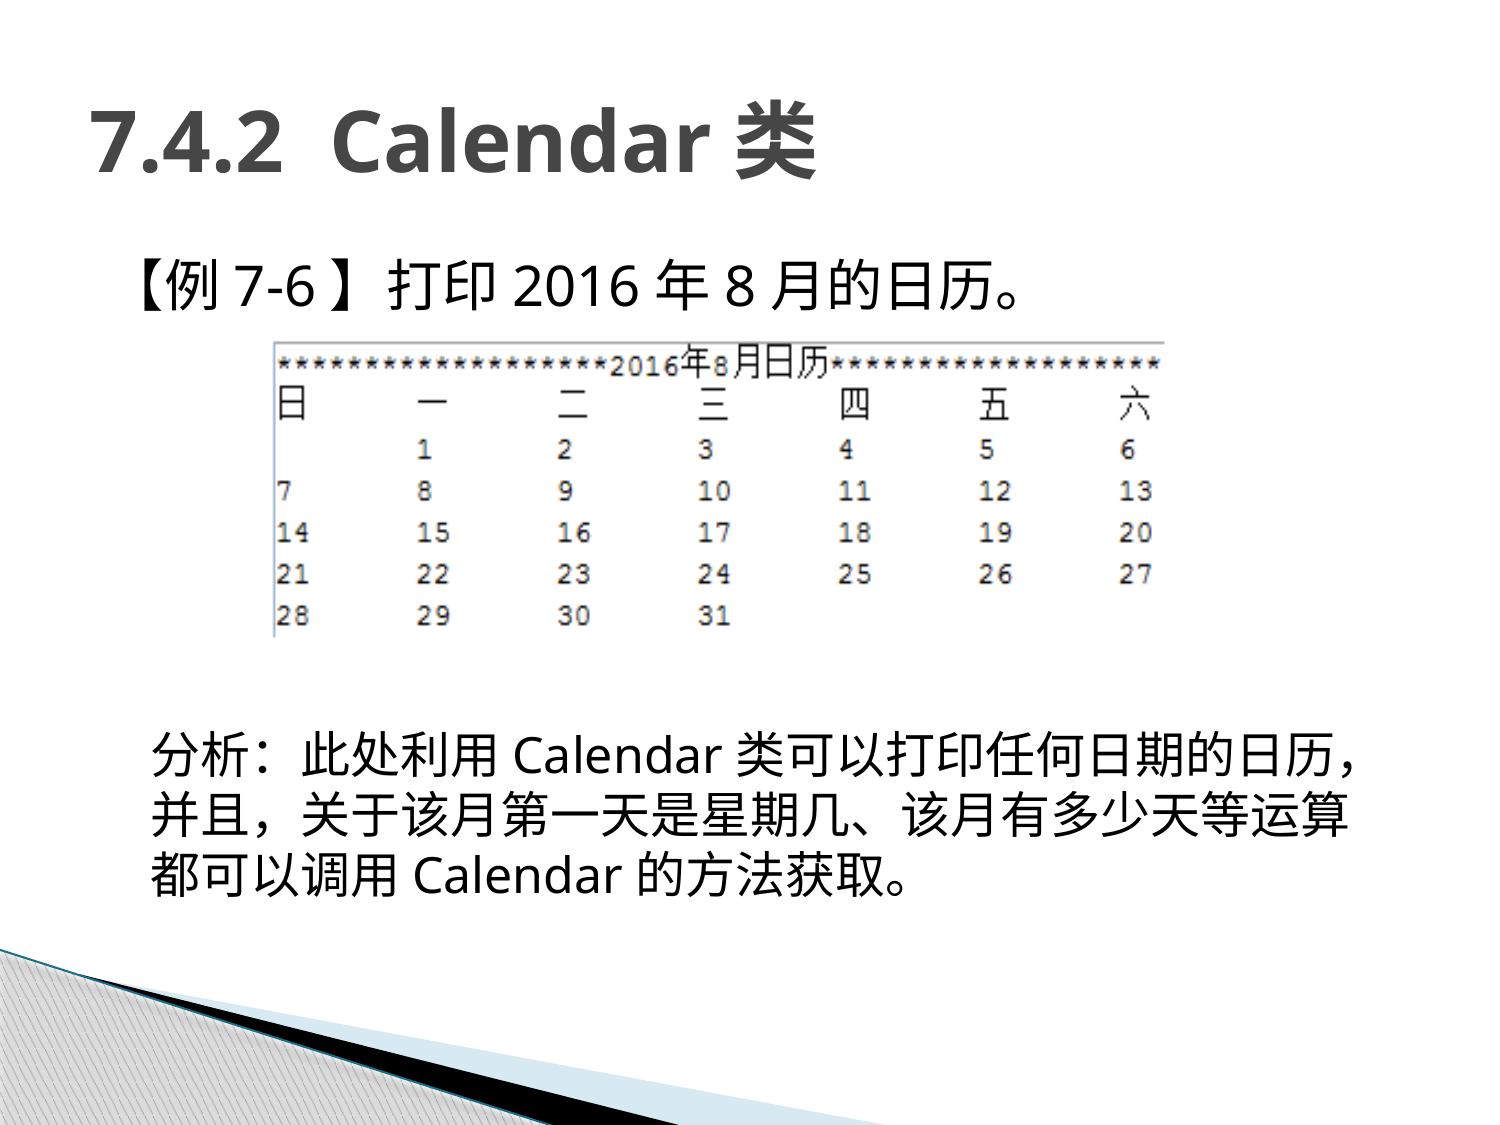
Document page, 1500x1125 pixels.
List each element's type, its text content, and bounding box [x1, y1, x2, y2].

text_box 分析：此处利用Calendar类可以打印任何日期的日历，并且，关于该月第一天是星期几、该月有多少天等运算都可以调用Calendar的方法获取。 [135, 716, 1412, 911]
title 7.4.2 Calendar类 [75, 45, 1425, 233]
list 【例7-6】打印2016年8月的日历。 [75, 242, 1425, 986]
picture [265, 335, 1176, 643]
